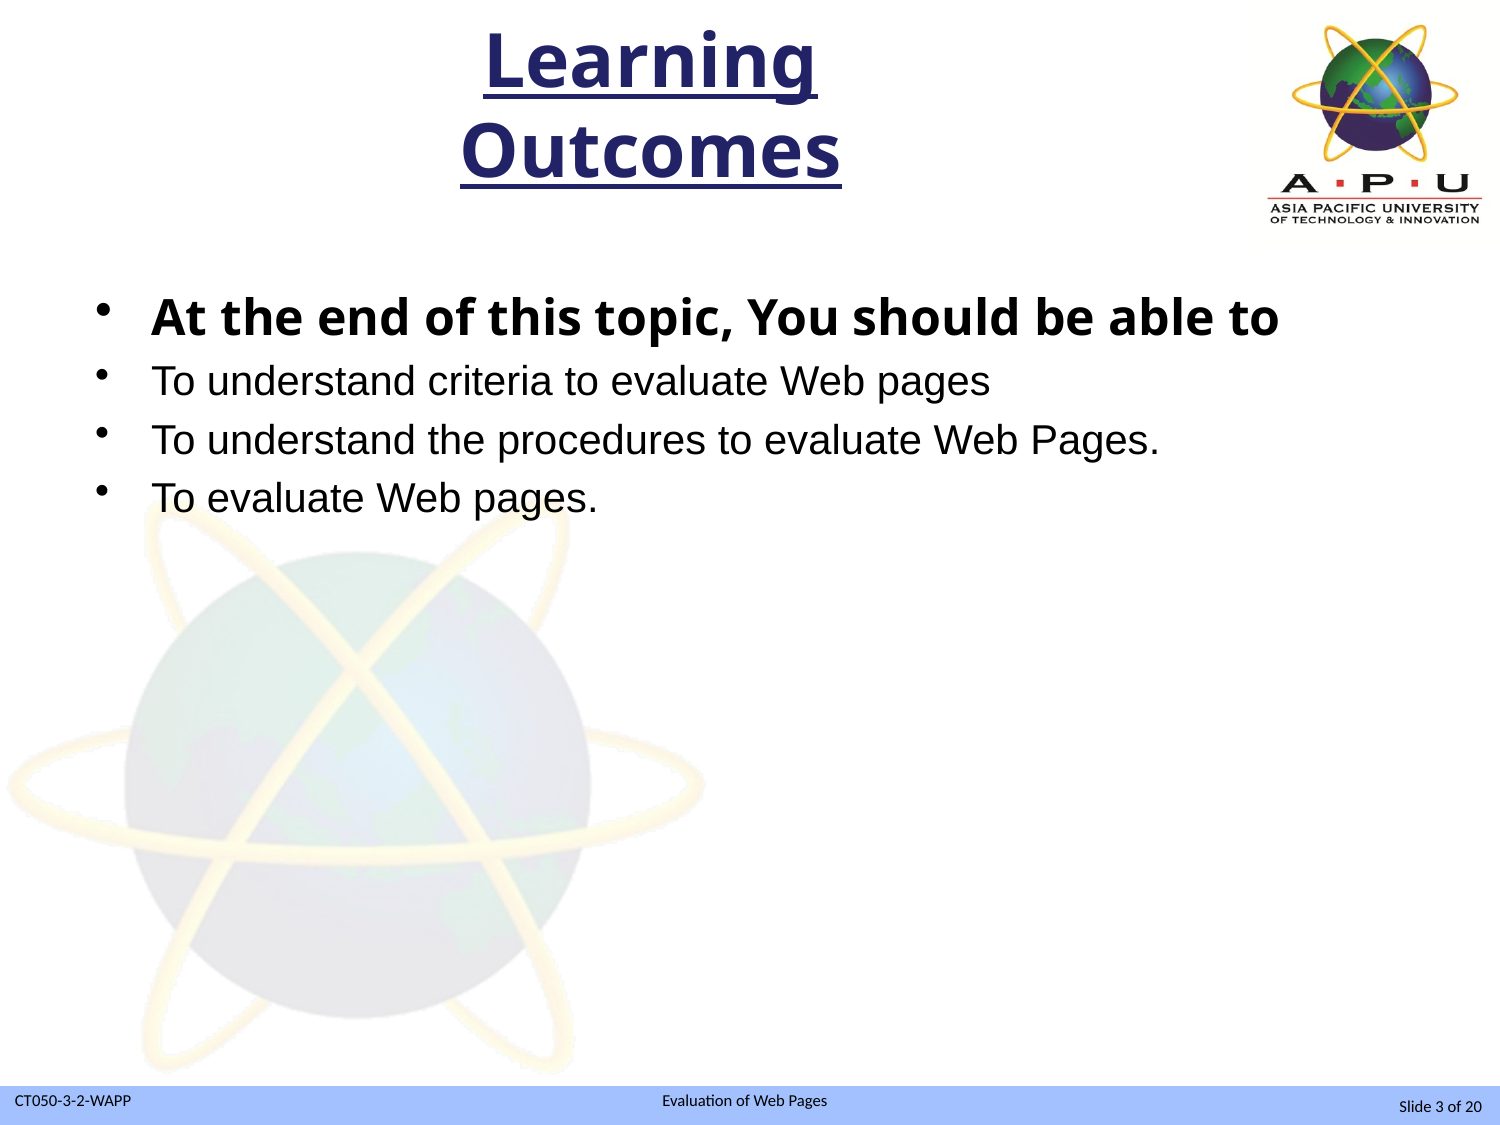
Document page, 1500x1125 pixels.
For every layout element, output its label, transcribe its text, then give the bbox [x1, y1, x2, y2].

list At the end of this topic, You should be able to To understand criteria to evaluate Web pages To understand the procedures to evaluate Web Pages. To evaluate Web pages. [79, 278, 1430, 1021]
picture [1251, 0, 1500, 249]
title Learning Outcomes [276, 1, 1025, 205]
